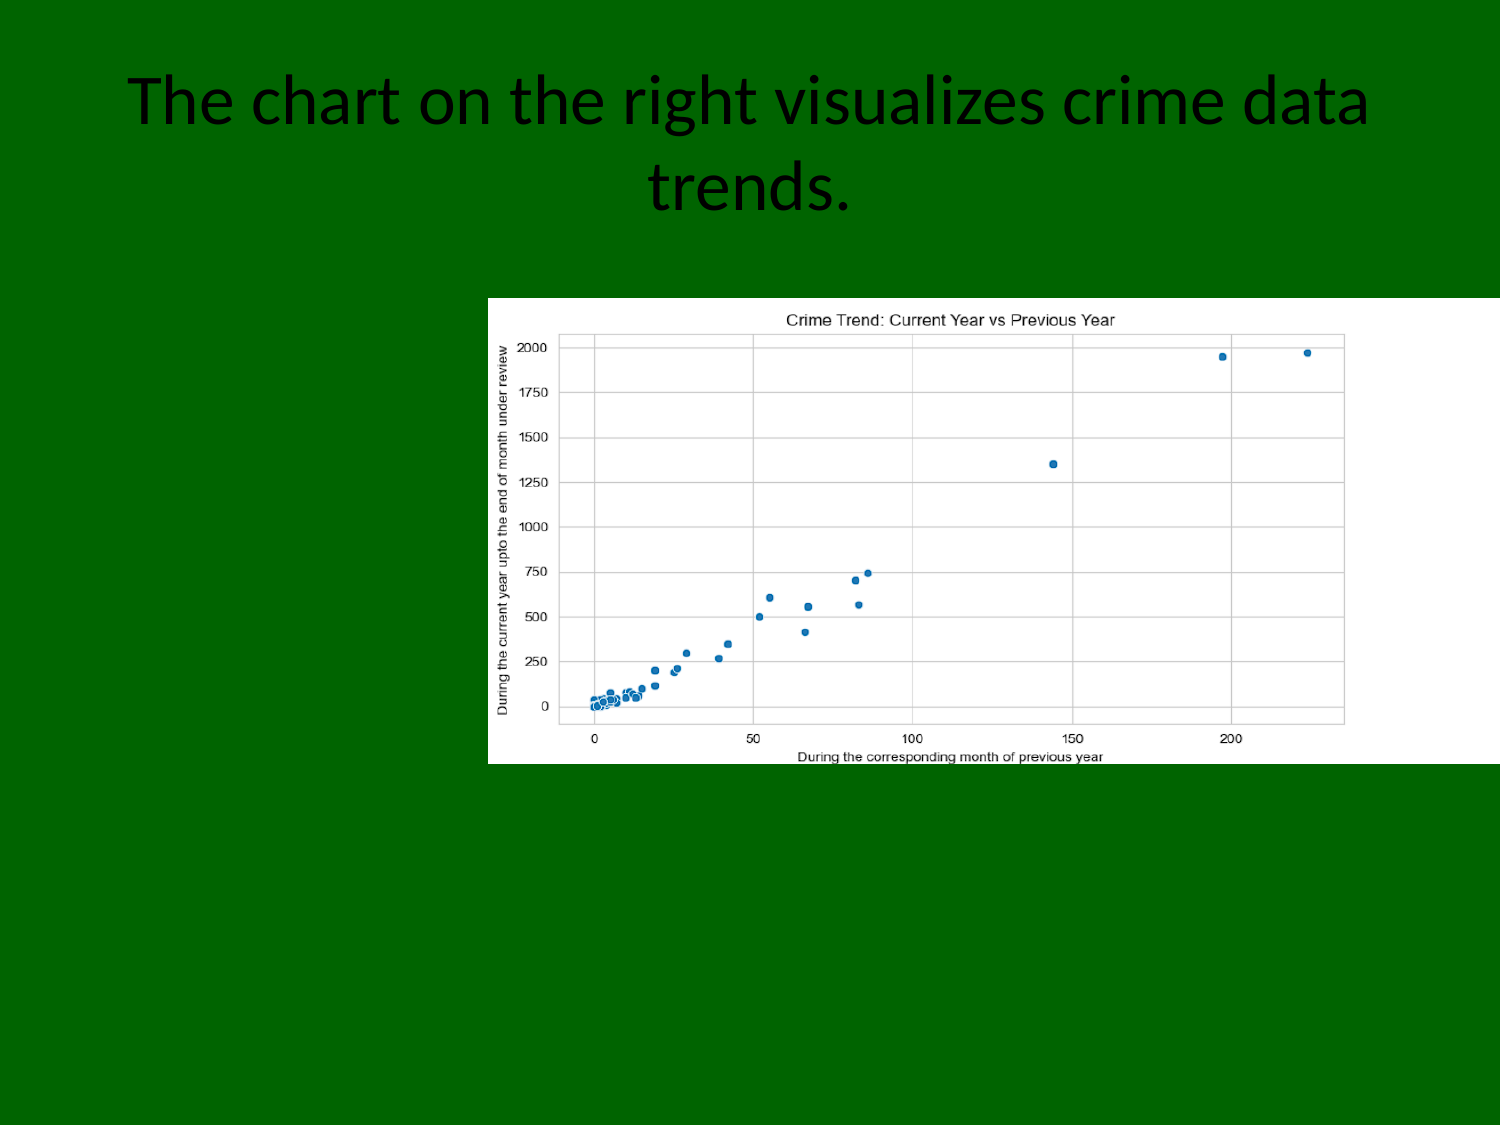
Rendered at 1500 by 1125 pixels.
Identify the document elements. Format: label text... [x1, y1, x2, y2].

title The chart on the right visualizes crime data trends. [75, 45, 1425, 233]
picture [488, 297, 1500, 765]
